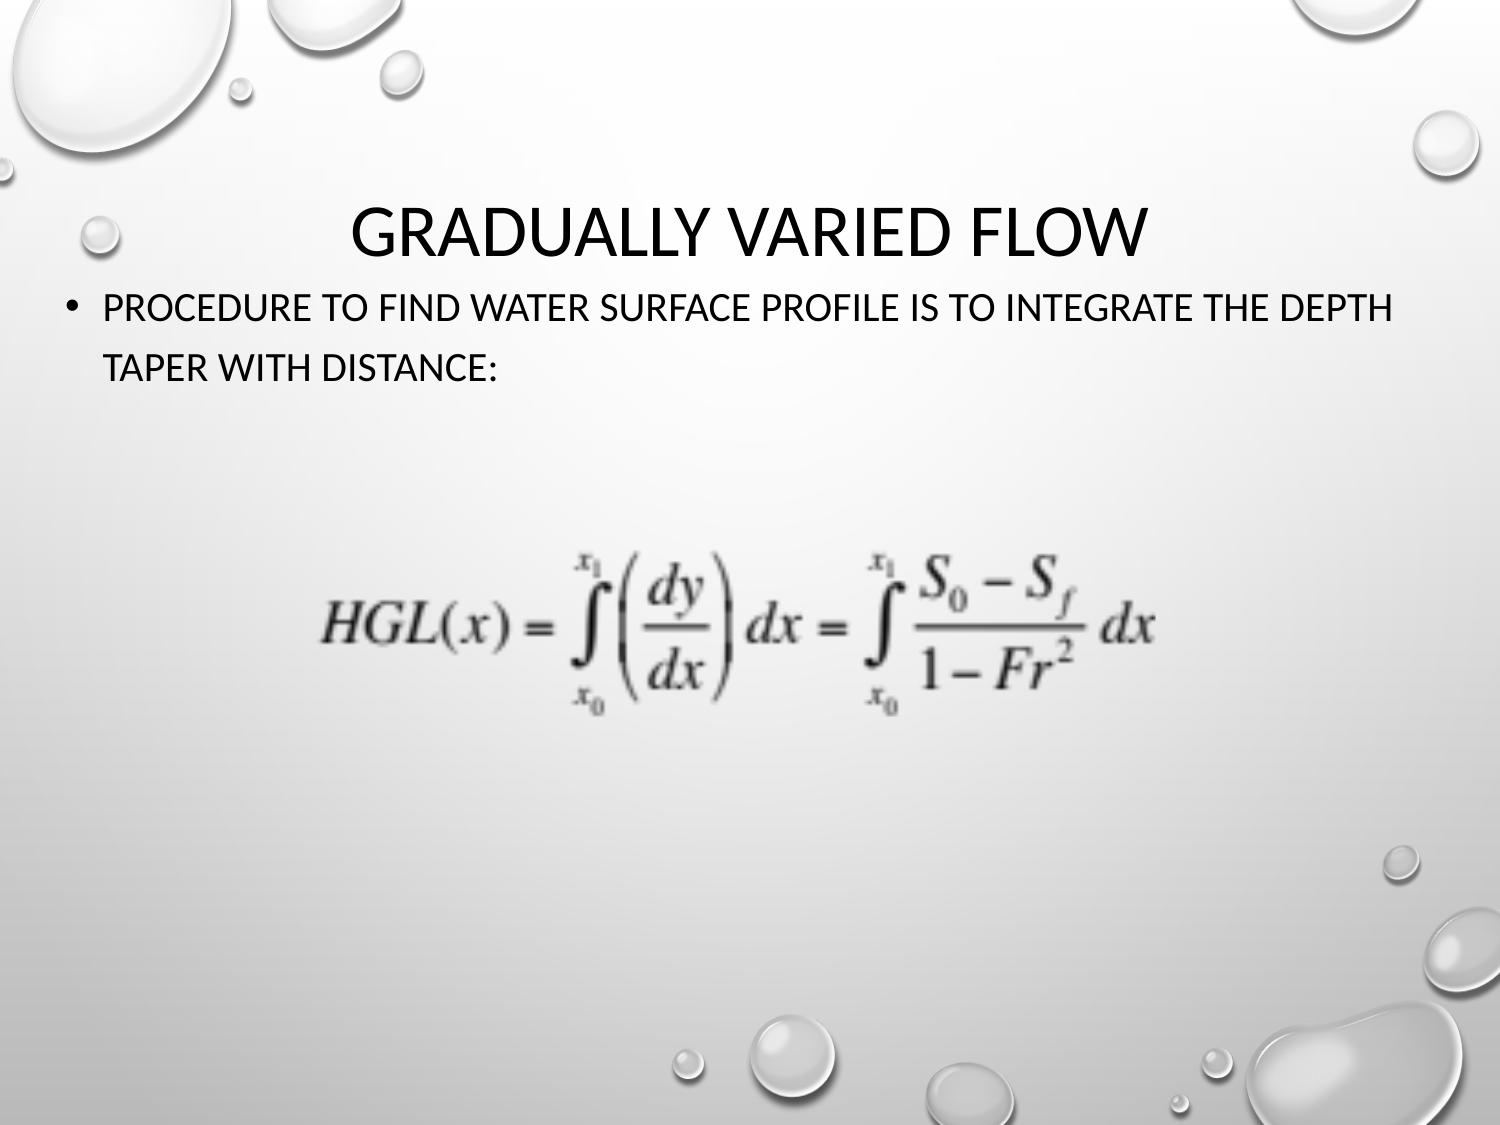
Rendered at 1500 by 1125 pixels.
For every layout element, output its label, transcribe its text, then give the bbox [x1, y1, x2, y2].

title Gradually Varied Flow [112, 101, 1388, 262]
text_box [312, 537, 1156, 718]
list Procedure to find water surface profile is to integrate the depth taper with distance: [50, 262, 1450, 1005]
picture [0, 0, 1500, 1125]
